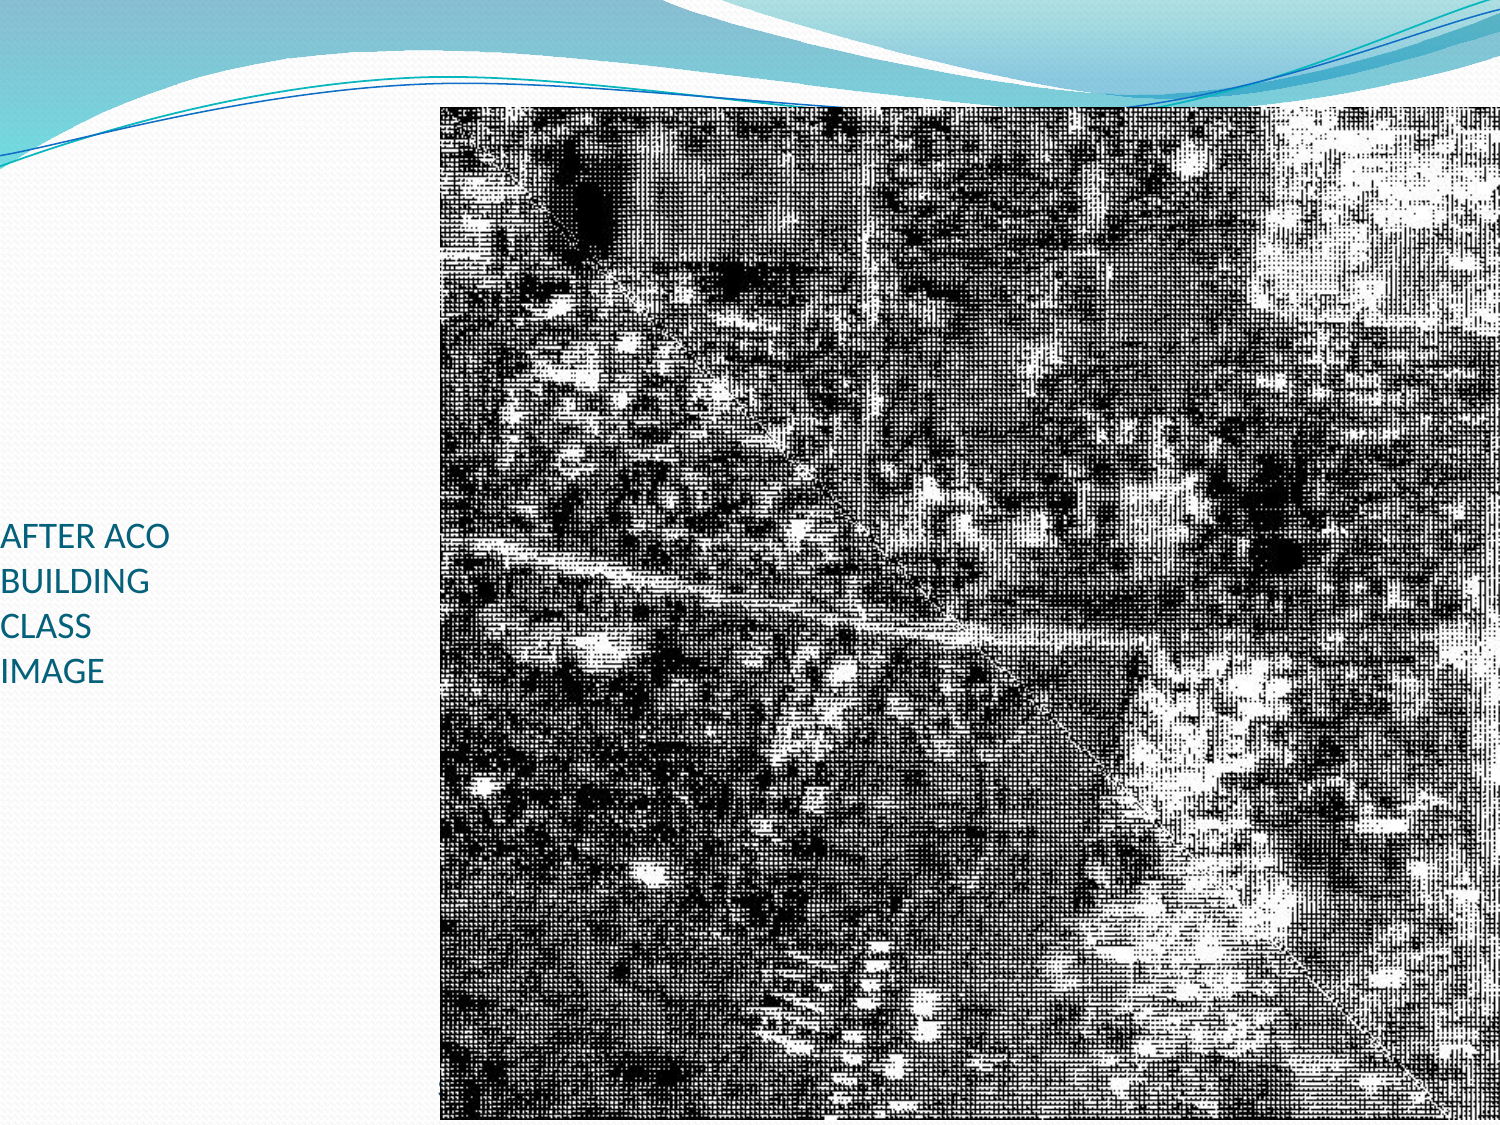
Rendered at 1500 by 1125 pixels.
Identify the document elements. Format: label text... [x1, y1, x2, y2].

picture [440, 107, 1500, 1121]
title AFTER ACO BUILDING CLASS IMAGE [0, 503, 433, 691]
